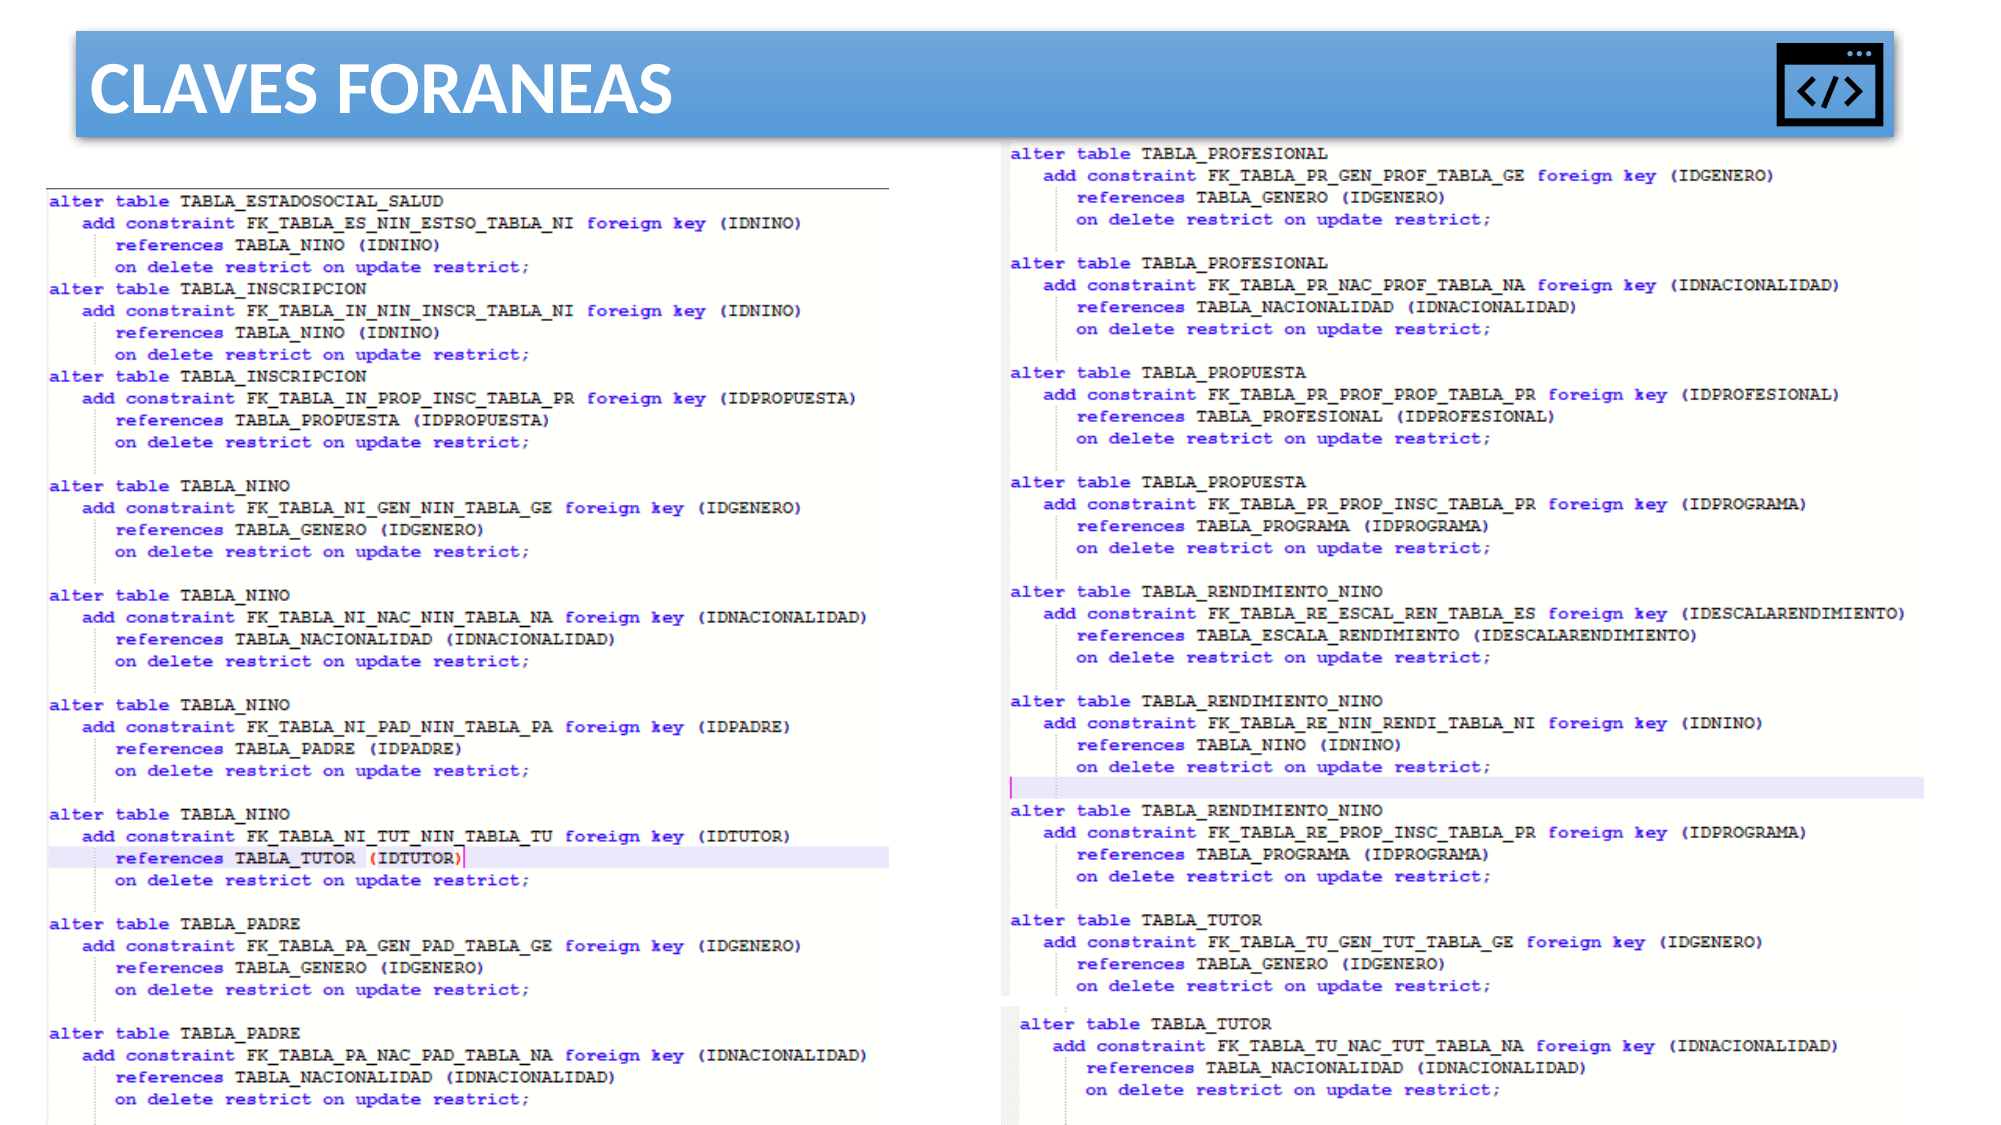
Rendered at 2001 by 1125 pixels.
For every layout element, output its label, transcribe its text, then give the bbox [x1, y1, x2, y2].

picture [1001, 20, 1924, 996]
picture [1001, 1006, 1904, 1125]
text_box CLAVES FORANEAS [76, 31, 1766, 137]
picture [46, 188, 889, 1125]
